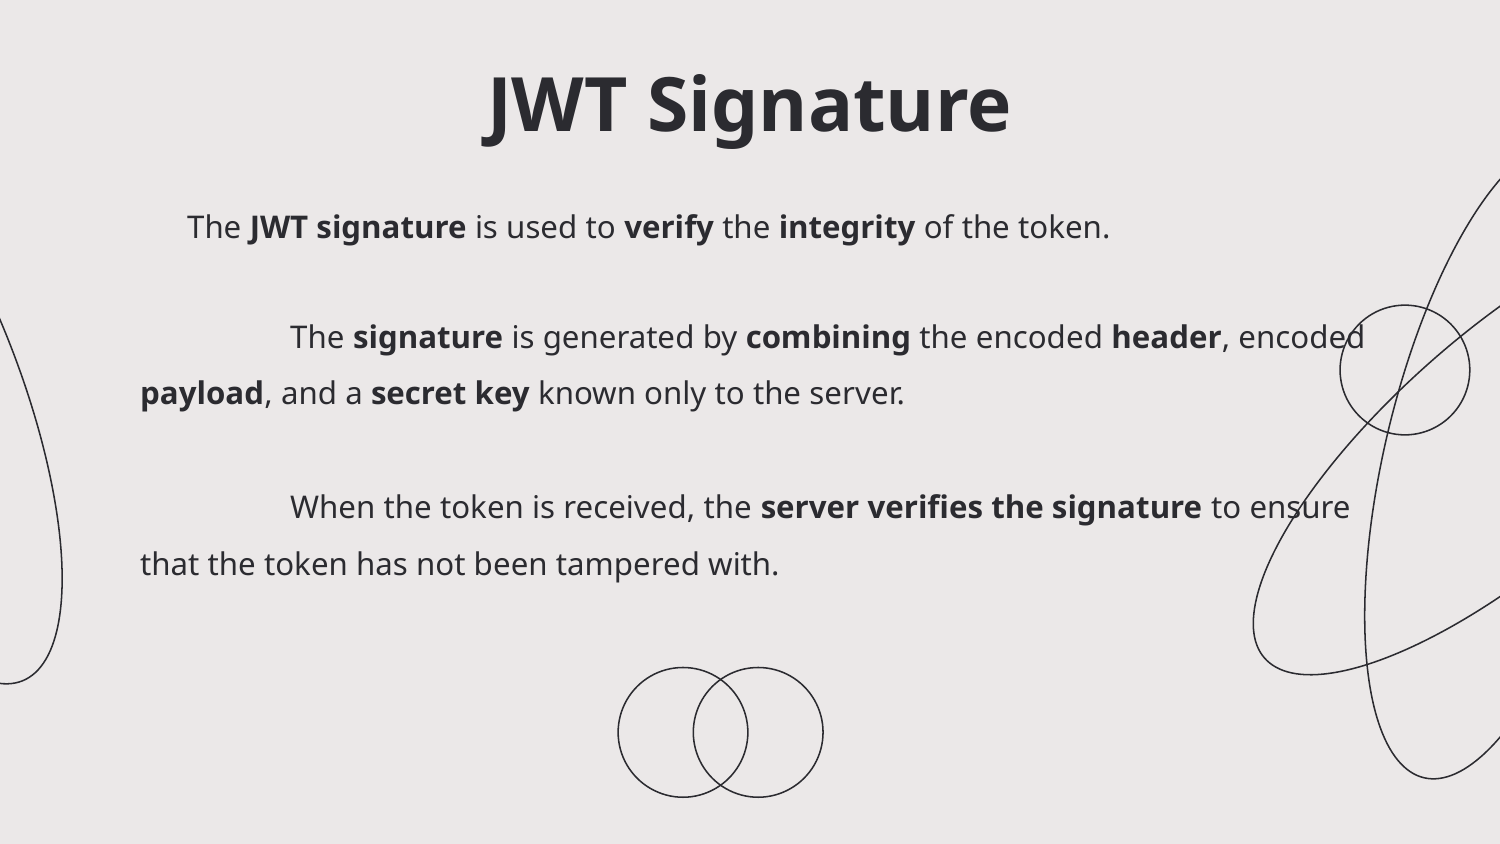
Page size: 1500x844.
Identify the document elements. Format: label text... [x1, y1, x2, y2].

text_box The signature is generated by combining the encoded header, encoded payload, and a secret key known only to the server. [125, 283, 1183, 418]
subtitle The JWT signature is used to verify the integrity of the token. [172, 186, 1183, 269]
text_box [1188, 113, 1500, 805]
text_box When the token is received, the server verifies the signature to ensure that the token has not been tampered with. [125, 453, 1183, 588]
title JWT Signature [116, 41, 1383, 136]
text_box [617, 667, 824, 798]
